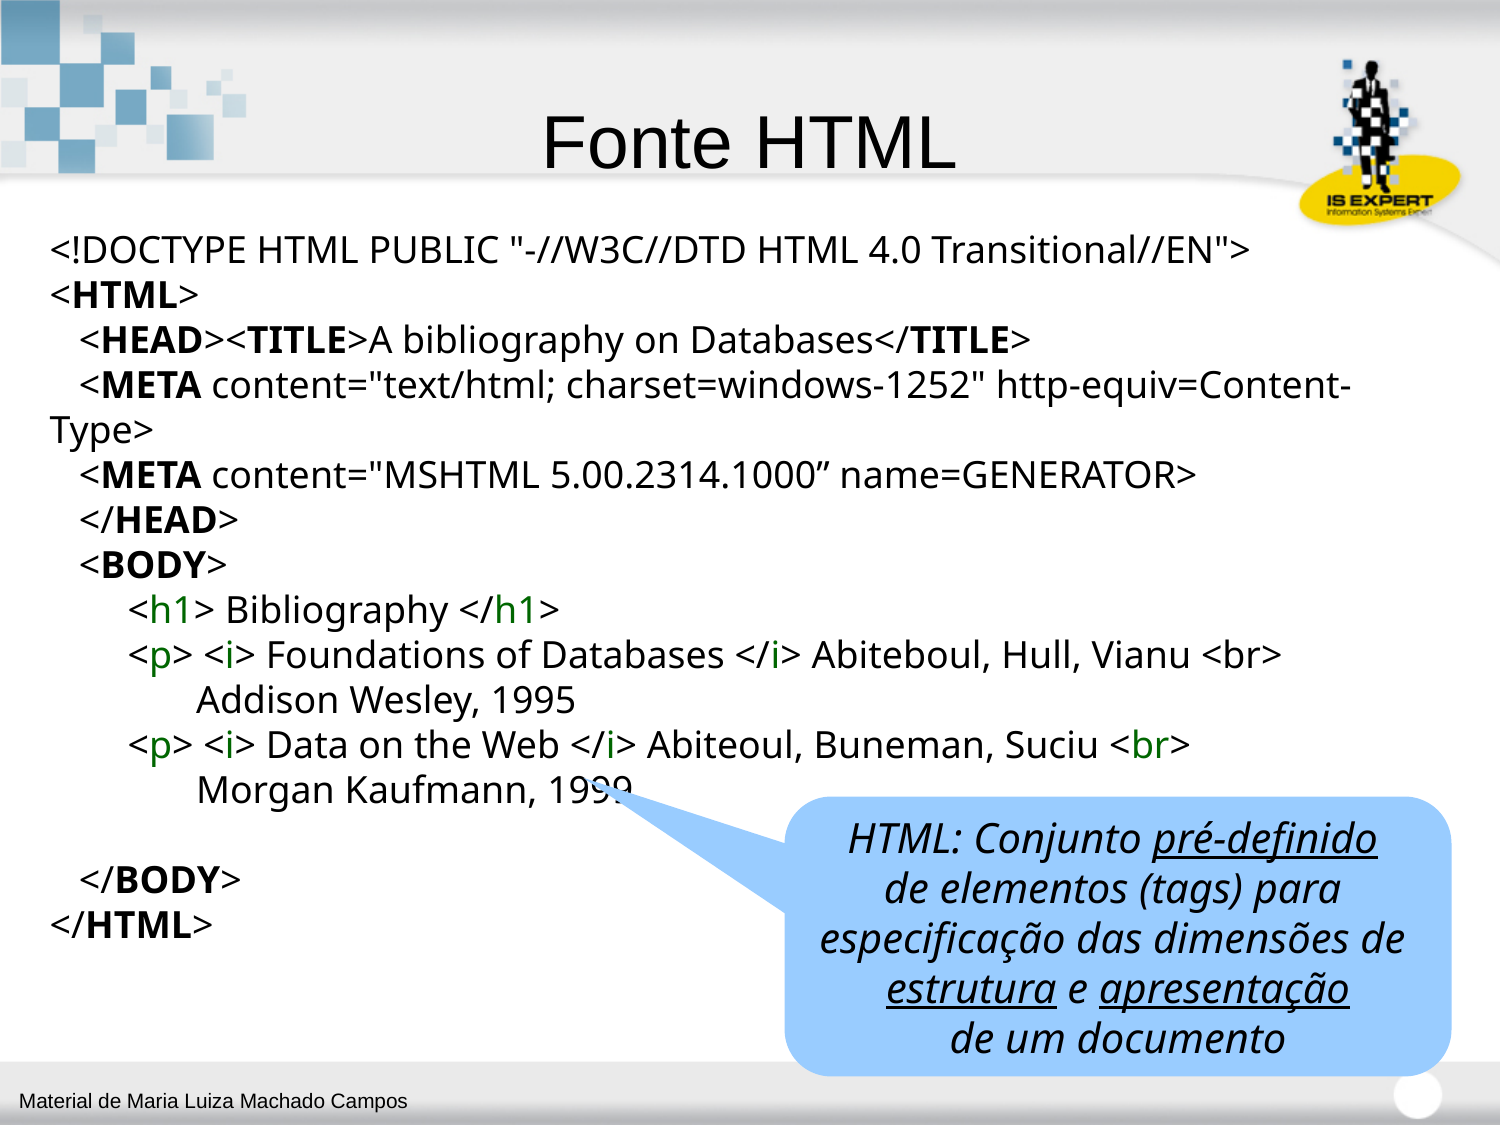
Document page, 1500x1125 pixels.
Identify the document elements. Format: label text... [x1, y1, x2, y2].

text_box HTML: Conjunto pré-definido de elementos (tags) para especificação das dimensões de estrutura e apresentação de um documento [583, 777, 1452, 1077]
text_box <!DOCTYPE HTML PUBLIC "-//W3C//DTD HTML 4.0 Transitional//EN"> <HTML> <HEAD><TITLE>A bibliography on Databases</TITLE> <META content="text/html; charset=windows-1252" http-equiv=Content-Type> <META content="MSHTML 5.00.2314.1000” name=GENERATOR> </HEAD> <BODY> <h1> Bibliography </h1> <p> <i> Foundations of Databases </i> Abiteboul, Hull, Vianu <br> Addison Wesley, 1995 <p> <i> Data on the Web </i> Abiteoul, Buneman, Suciu <br> Morgan Kaufmann, 1999 </BODY> </HTML> [34, 219, 1462, 1043]
picture [0, 0, 1500, 1125]
title Fonte HTML [74, 44, 1426, 219]
slide_number 22 [1074, 1024, 1426, 1103]
text_box Material de Maria Luiza Machado Campos [4, 1080, 423, 1121]
